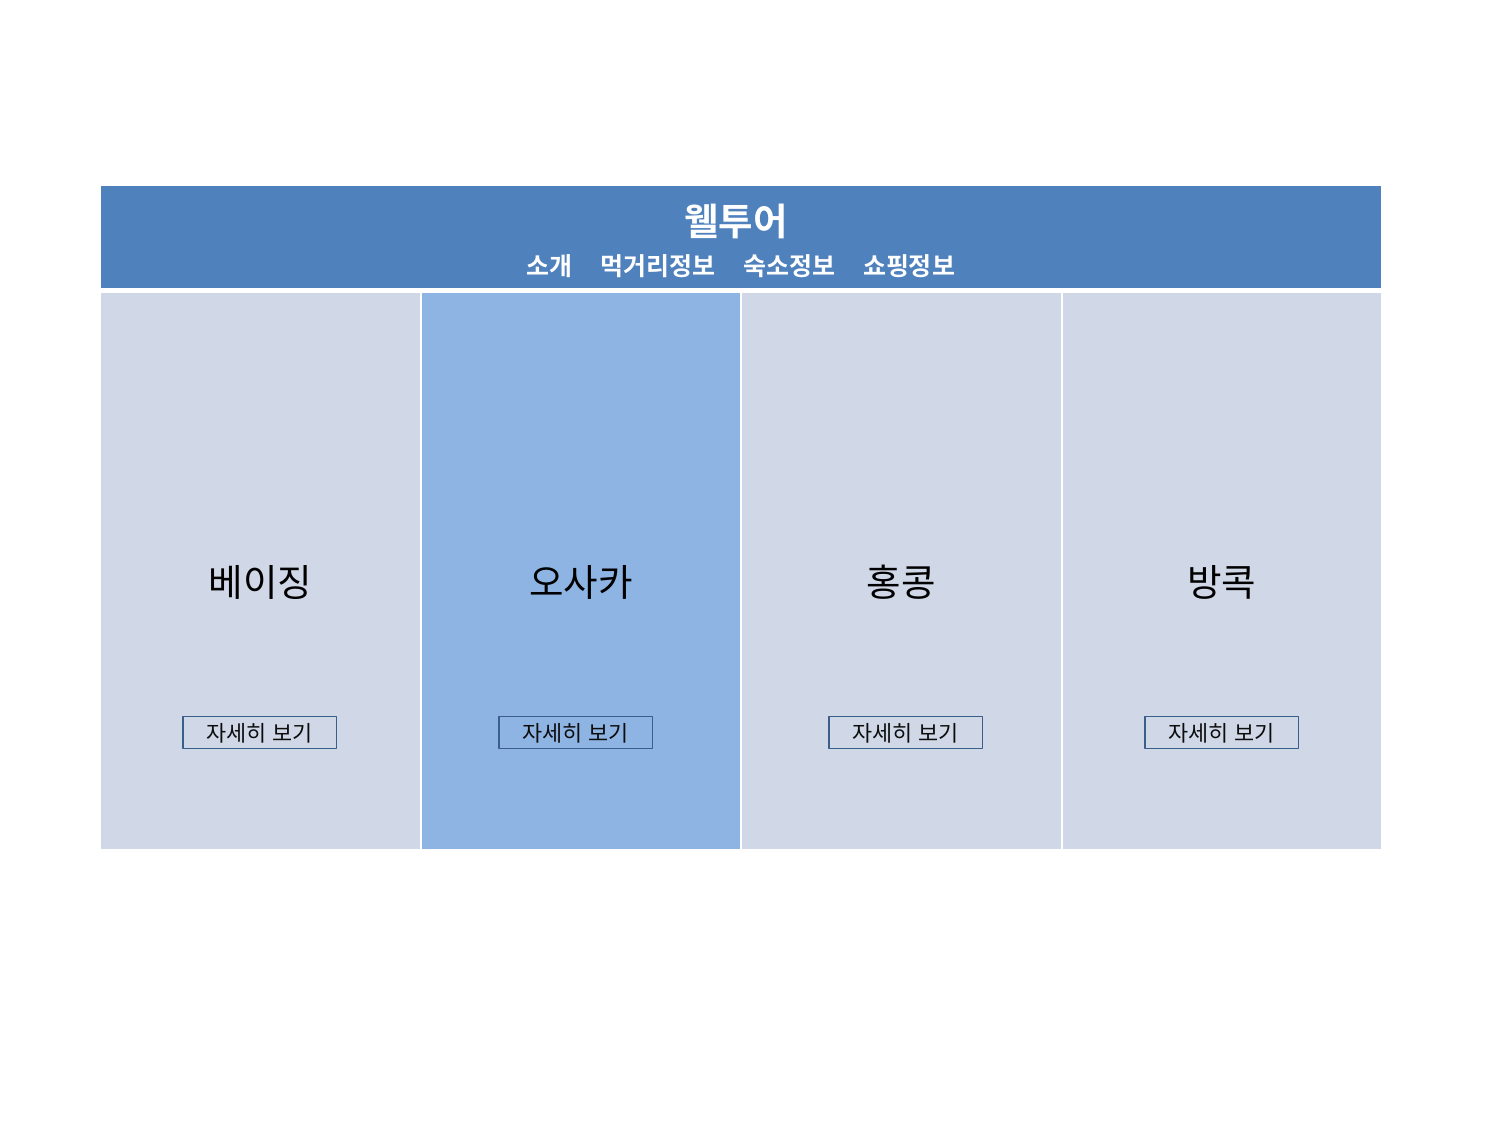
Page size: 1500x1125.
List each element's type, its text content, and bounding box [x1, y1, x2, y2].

table_cell 베이징 [101, 293, 420, 849]
text_box 자세히 보기 [181, 714, 339, 751]
text_box 자세히 보기 [1143, 714, 1301, 751]
table_cell 방콕 [1063, 293, 1381, 849]
text_box 자세히 보기 [827, 714, 985, 751]
table_header 웰투어 소개 먹거리정보 숙소정보 쇼핑정보 [101, 186, 1381, 288]
text_box 자세히 보기 [497, 714, 654, 751]
table_cell 오사카 [422, 293, 740, 849]
table_cell 홍콩 [742, 293, 1061, 849]
